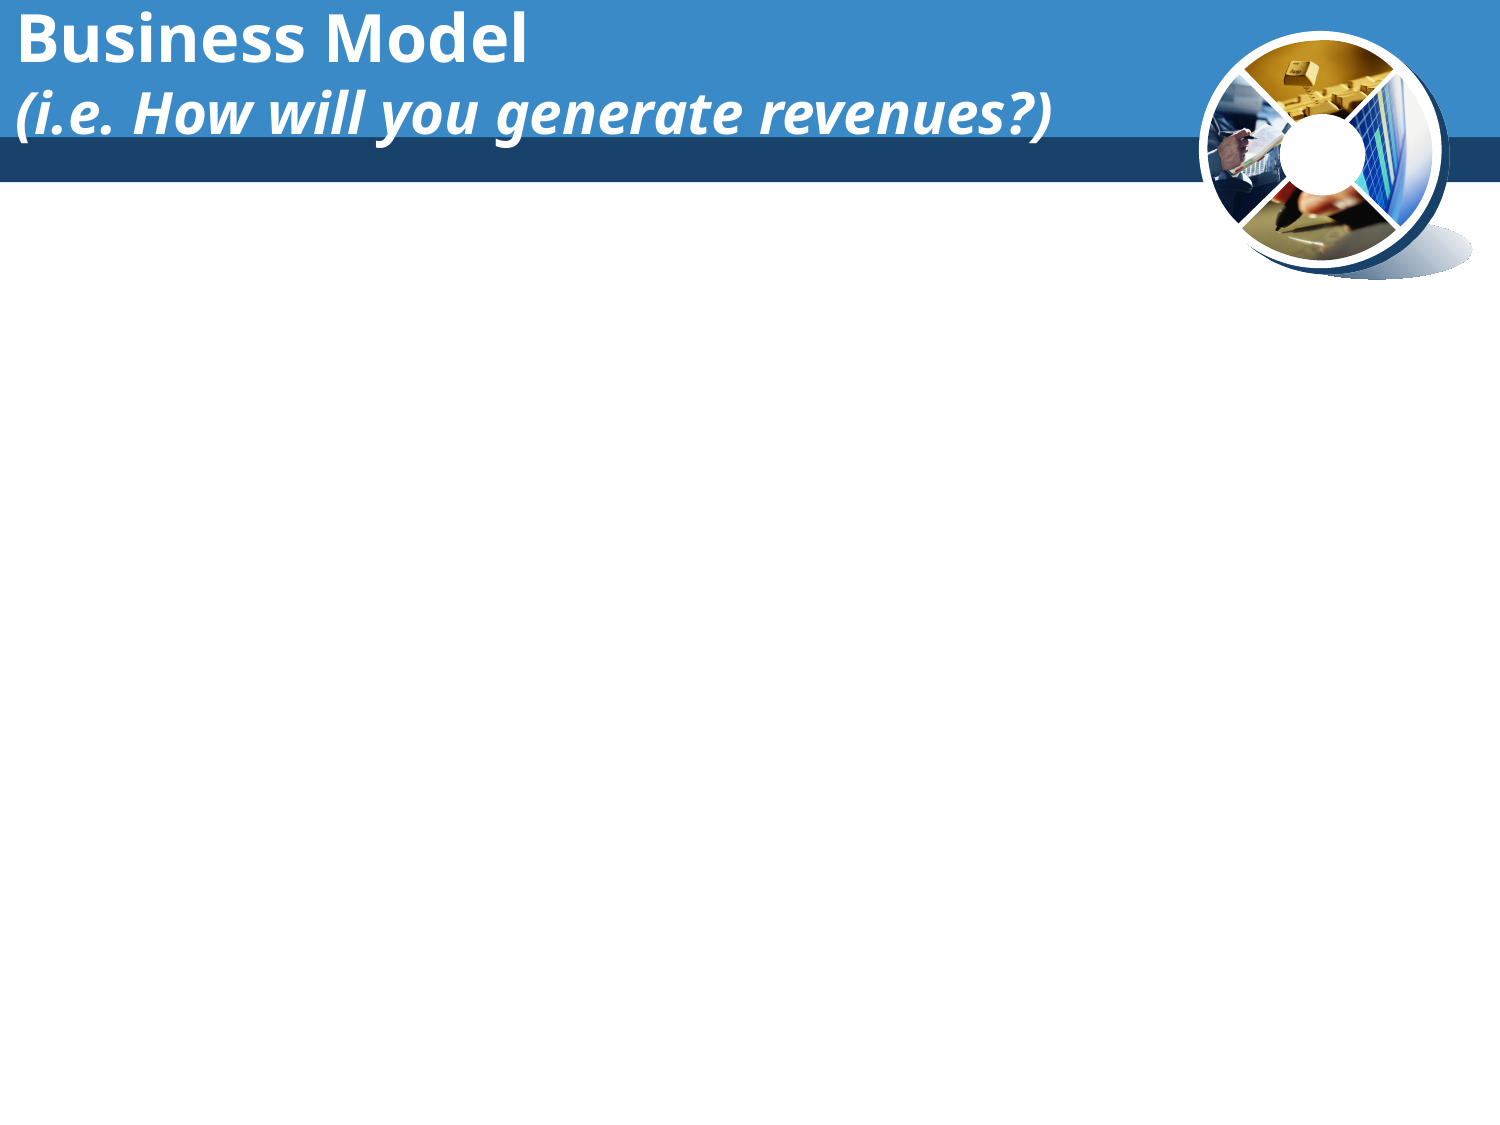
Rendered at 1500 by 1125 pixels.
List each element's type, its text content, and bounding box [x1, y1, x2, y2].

picture [1275, 40, 1394, 122]
picture [1207, 109, 1292, 224]
picture [1349, 73, 1433, 227]
title Business Model (i.e. How will you generate revenues?) [0, 24, 1275, 118]
picture [1242, 181, 1396, 261]
